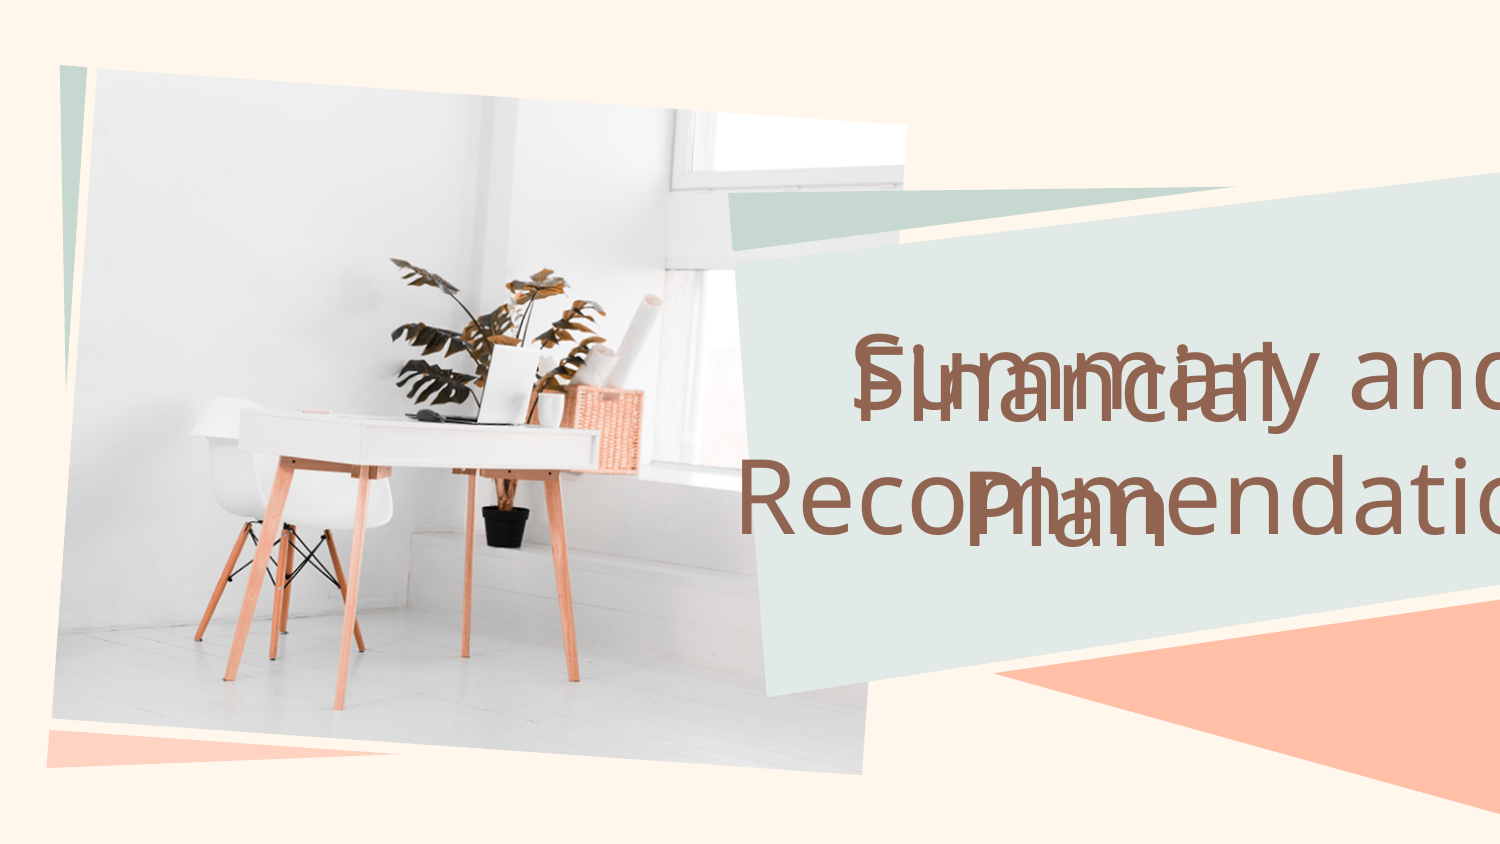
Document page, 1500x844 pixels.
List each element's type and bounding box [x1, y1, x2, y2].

text_box [59, 64, 88, 393]
text_box [46, 729, 379, 769]
picture [51, 68, 908, 765]
text_box [703, 128, 1500, 778]
